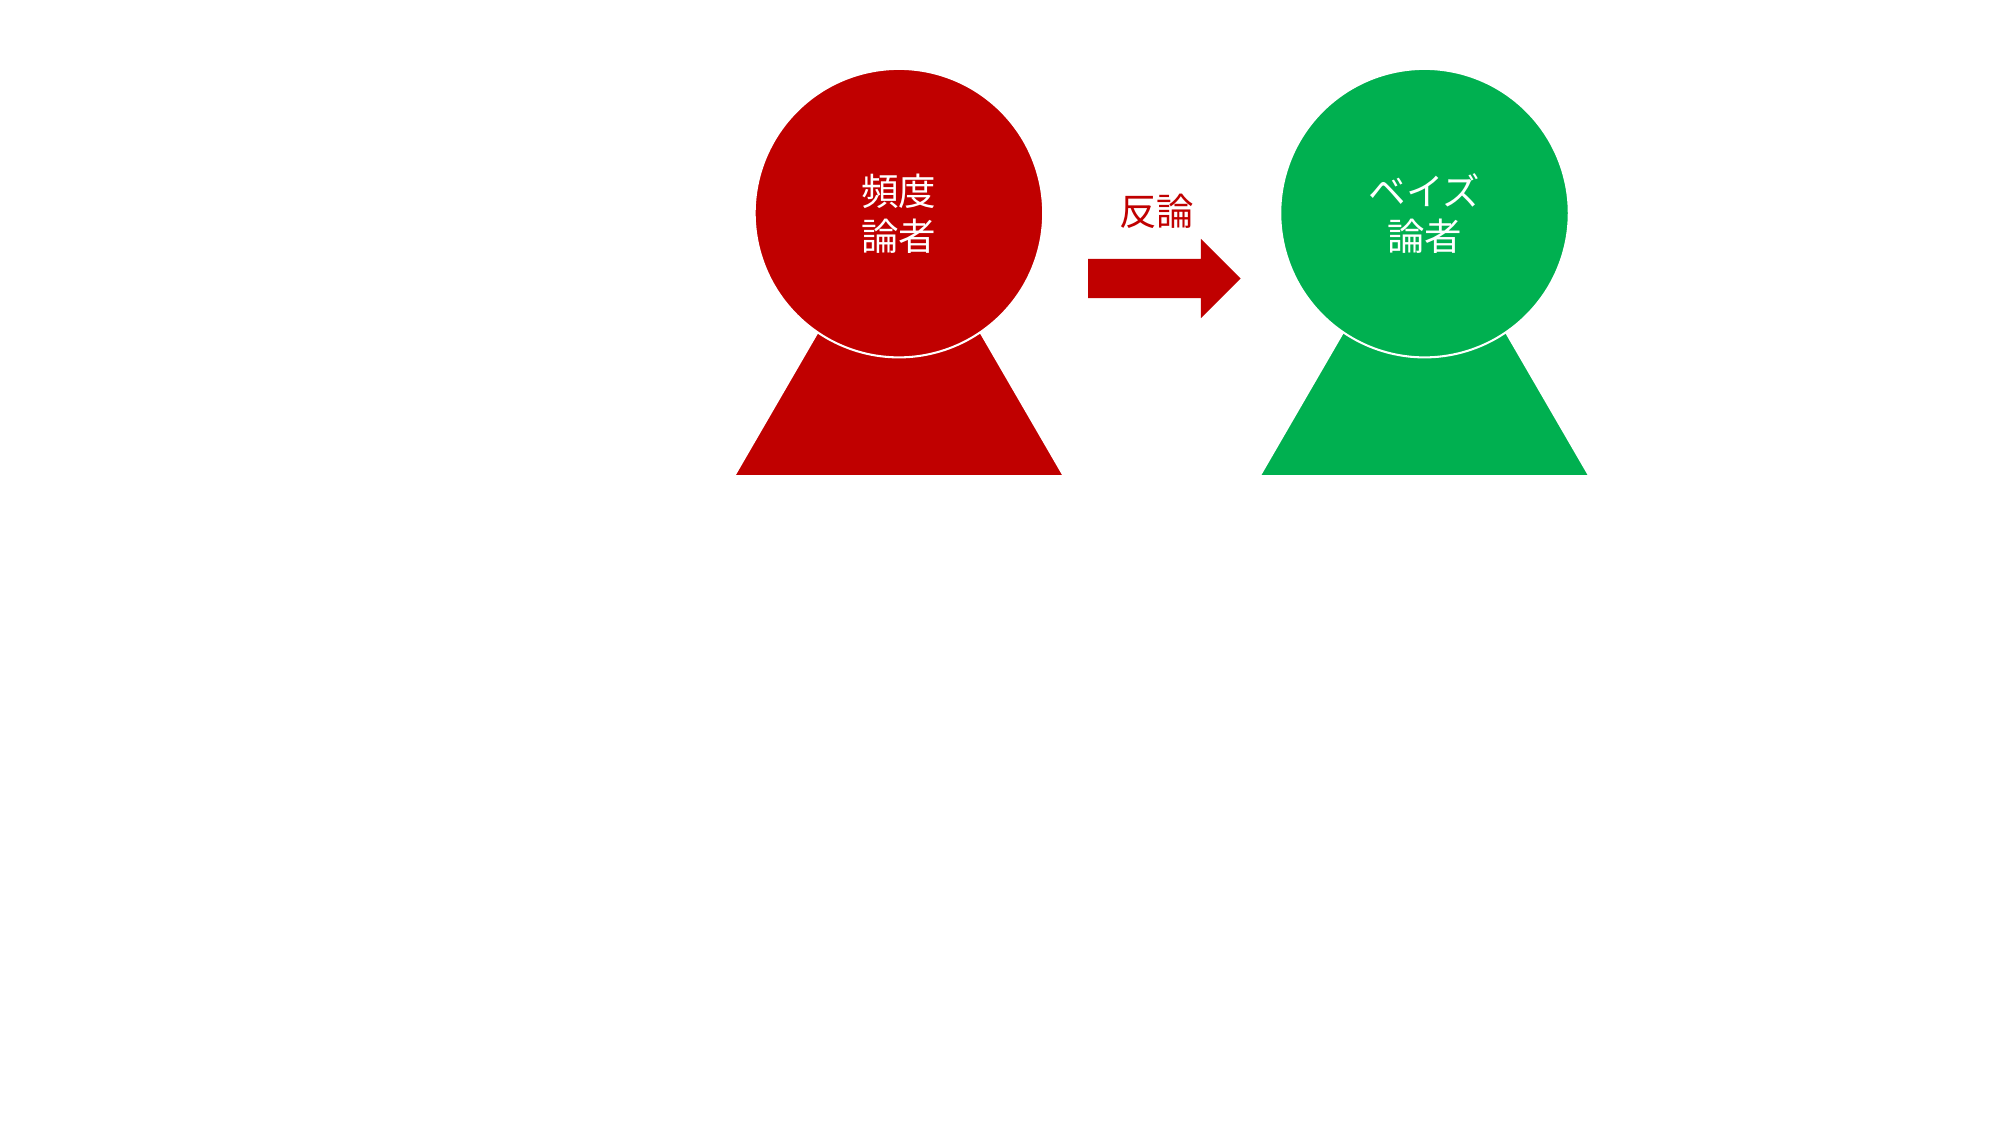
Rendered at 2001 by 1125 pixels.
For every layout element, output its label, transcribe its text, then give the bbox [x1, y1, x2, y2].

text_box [734, 68, 1064, 476]
text_box 反論 [1074, 180, 1240, 241]
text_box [1259, 68, 1590, 476]
text_box [1088, 241, 1241, 319]
